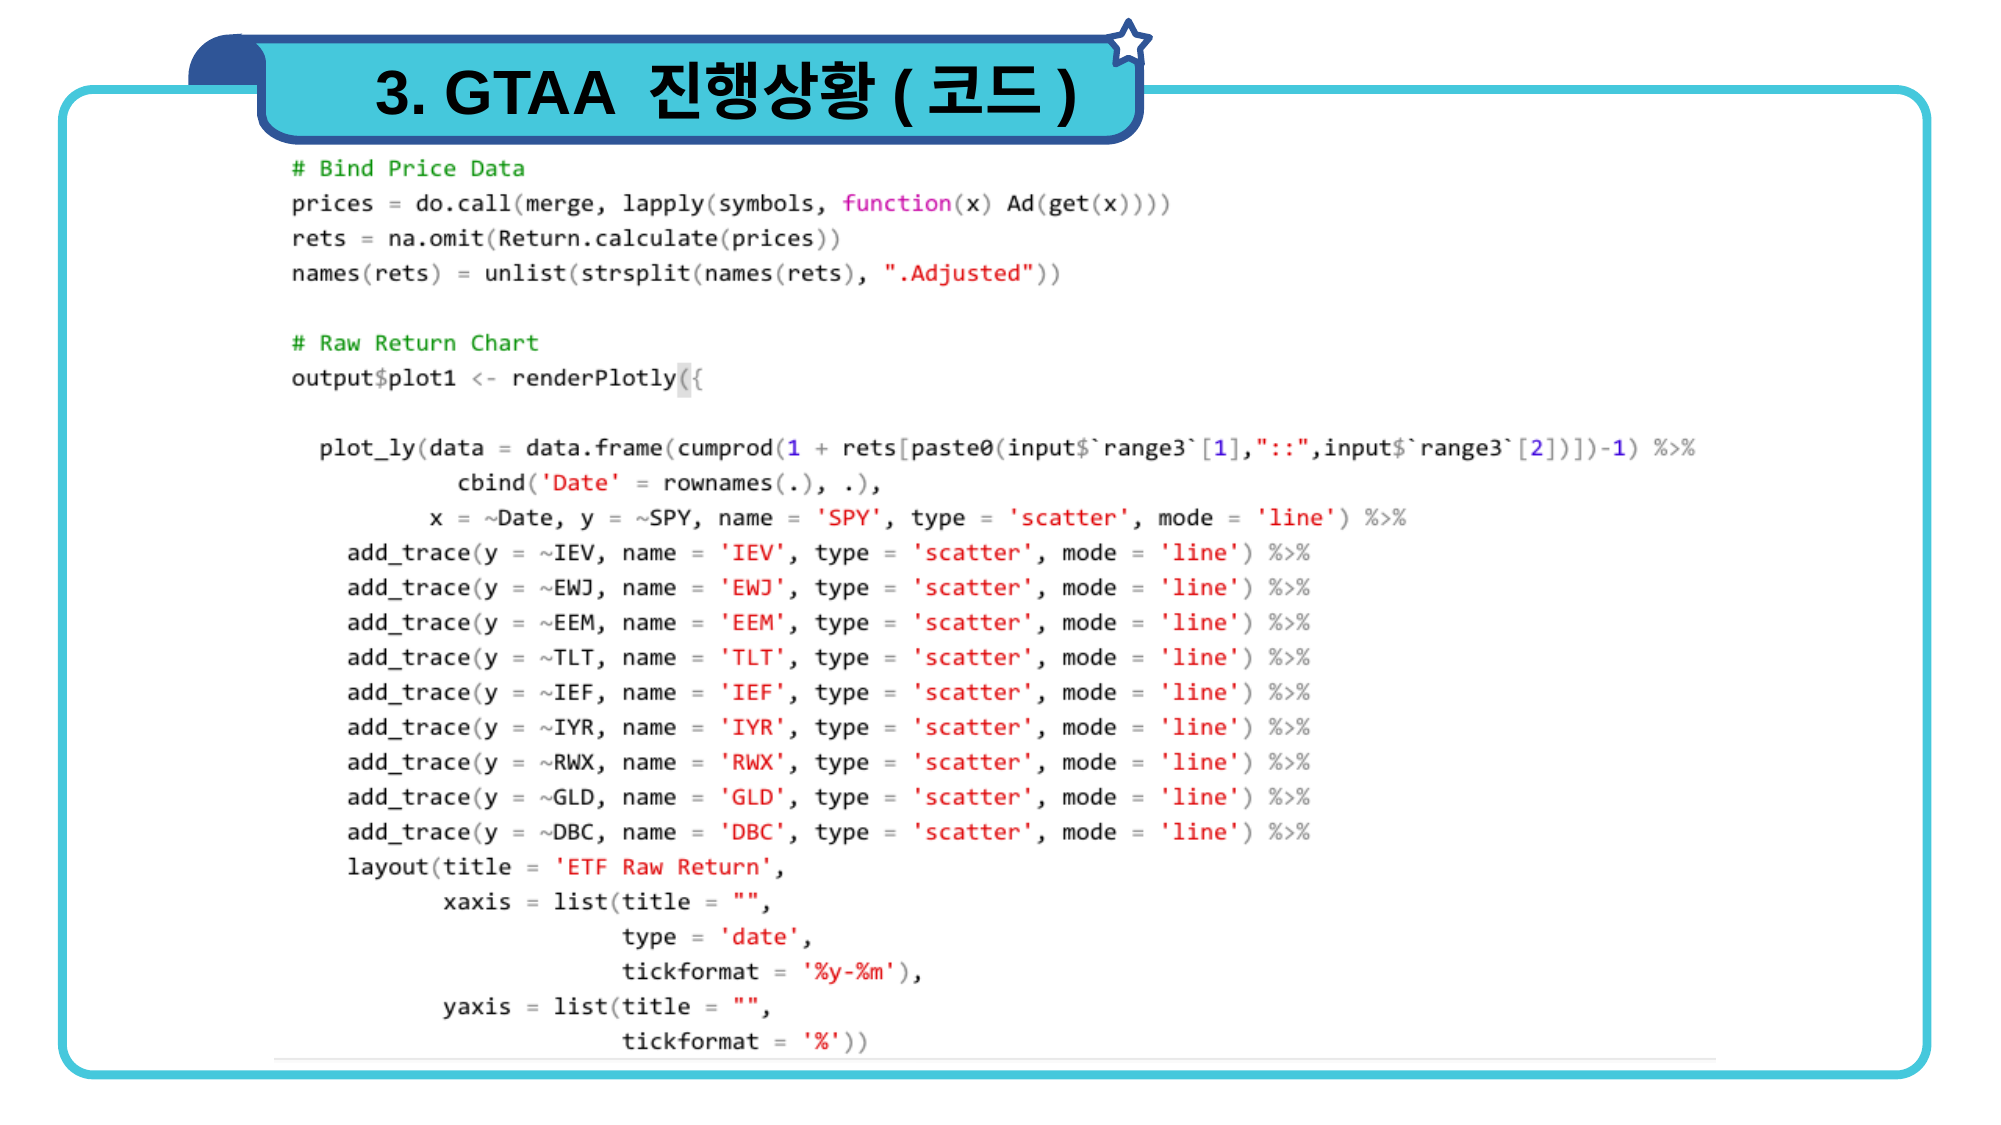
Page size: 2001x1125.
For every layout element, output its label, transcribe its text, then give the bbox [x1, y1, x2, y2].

text_box [191, 37, 260, 88]
text_box 3. GTAA 진행상황(코드) [238, 37, 1141, 142]
picture [274, 152, 1716, 1063]
text_box [1106, 19, 1151, 66]
text_box [61, 88, 1929, 1076]
